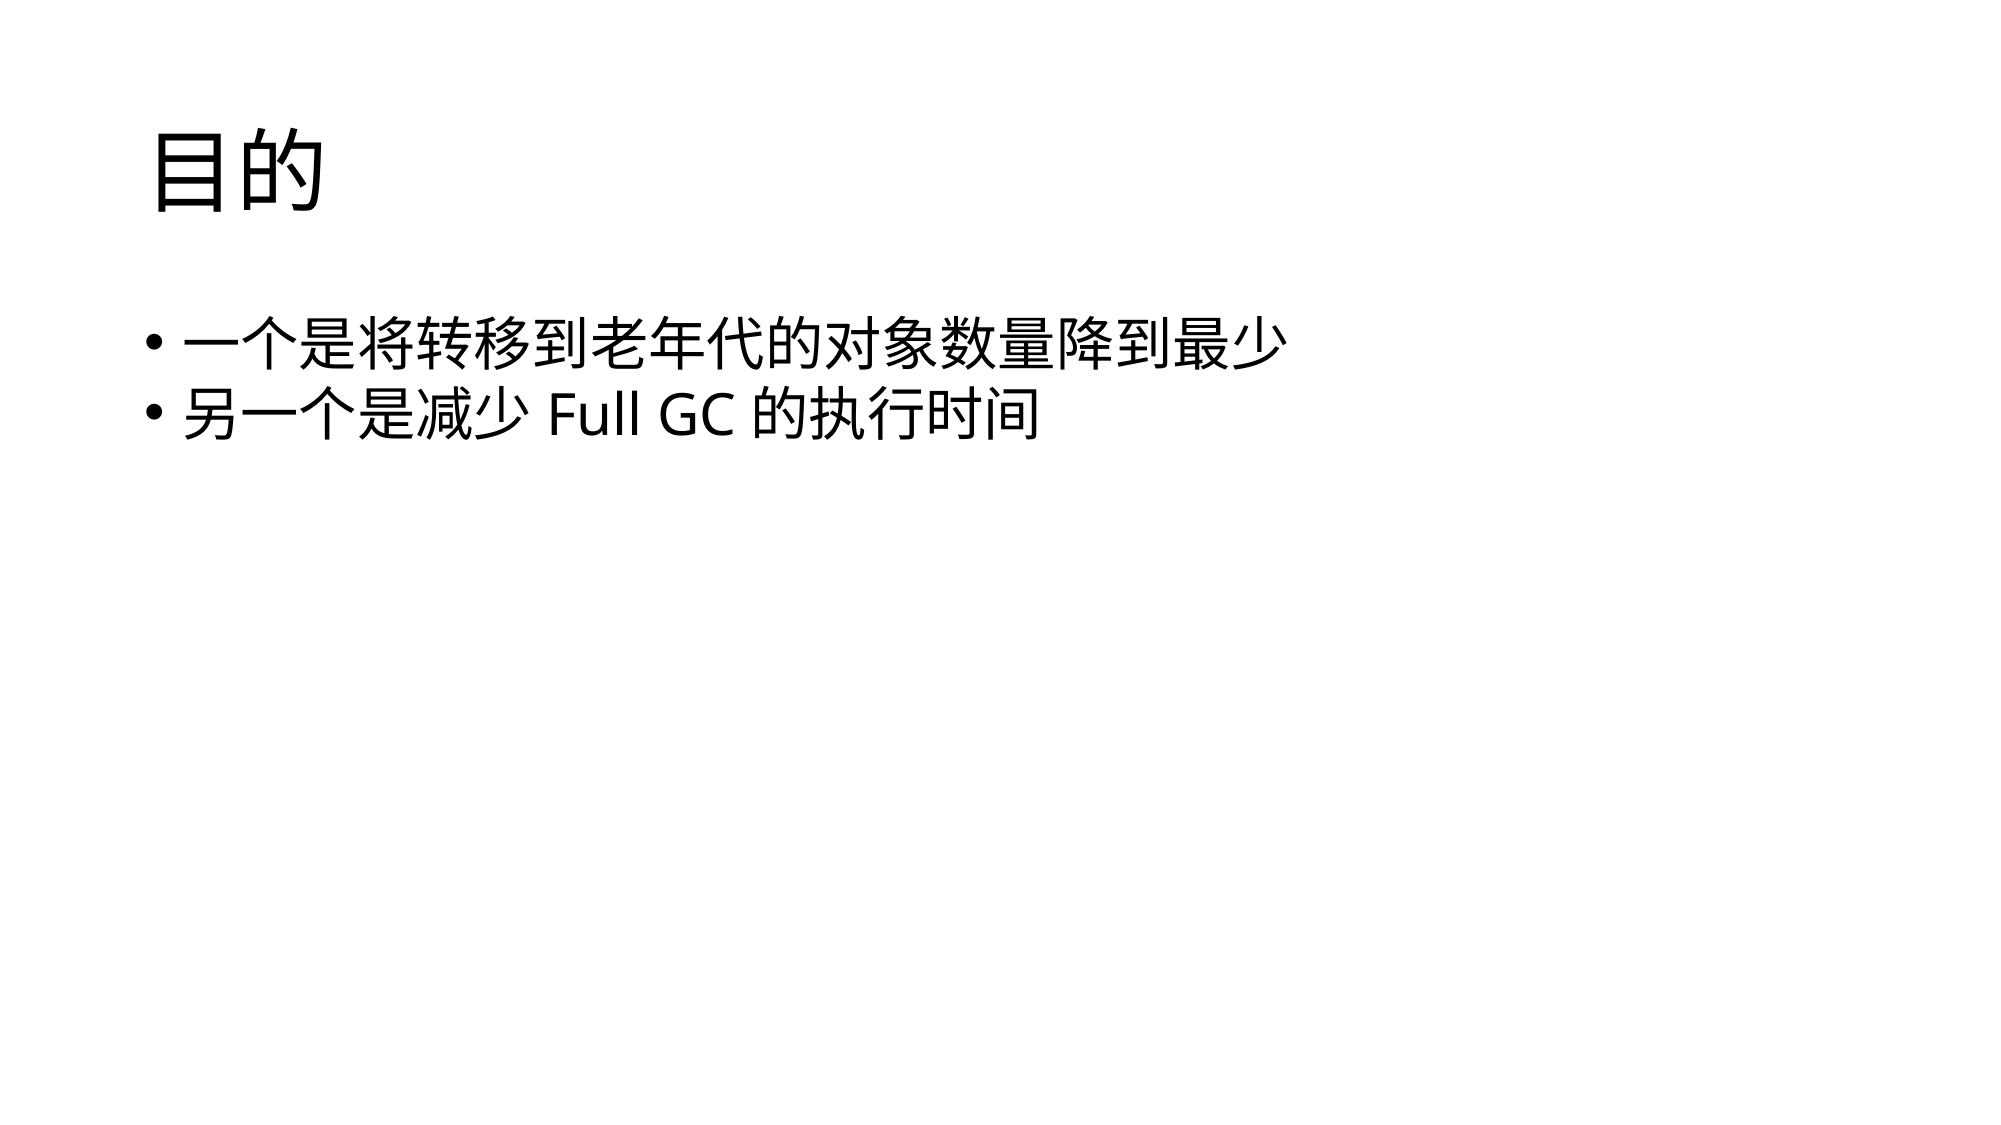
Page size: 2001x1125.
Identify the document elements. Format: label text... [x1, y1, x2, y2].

text_box 目的 [137, 59, 1863, 278]
text_box 一个是将转移到老年代的对象数量降到最少 另一个是减少Full GC的执行时间 [137, 299, 1863, 1014]
